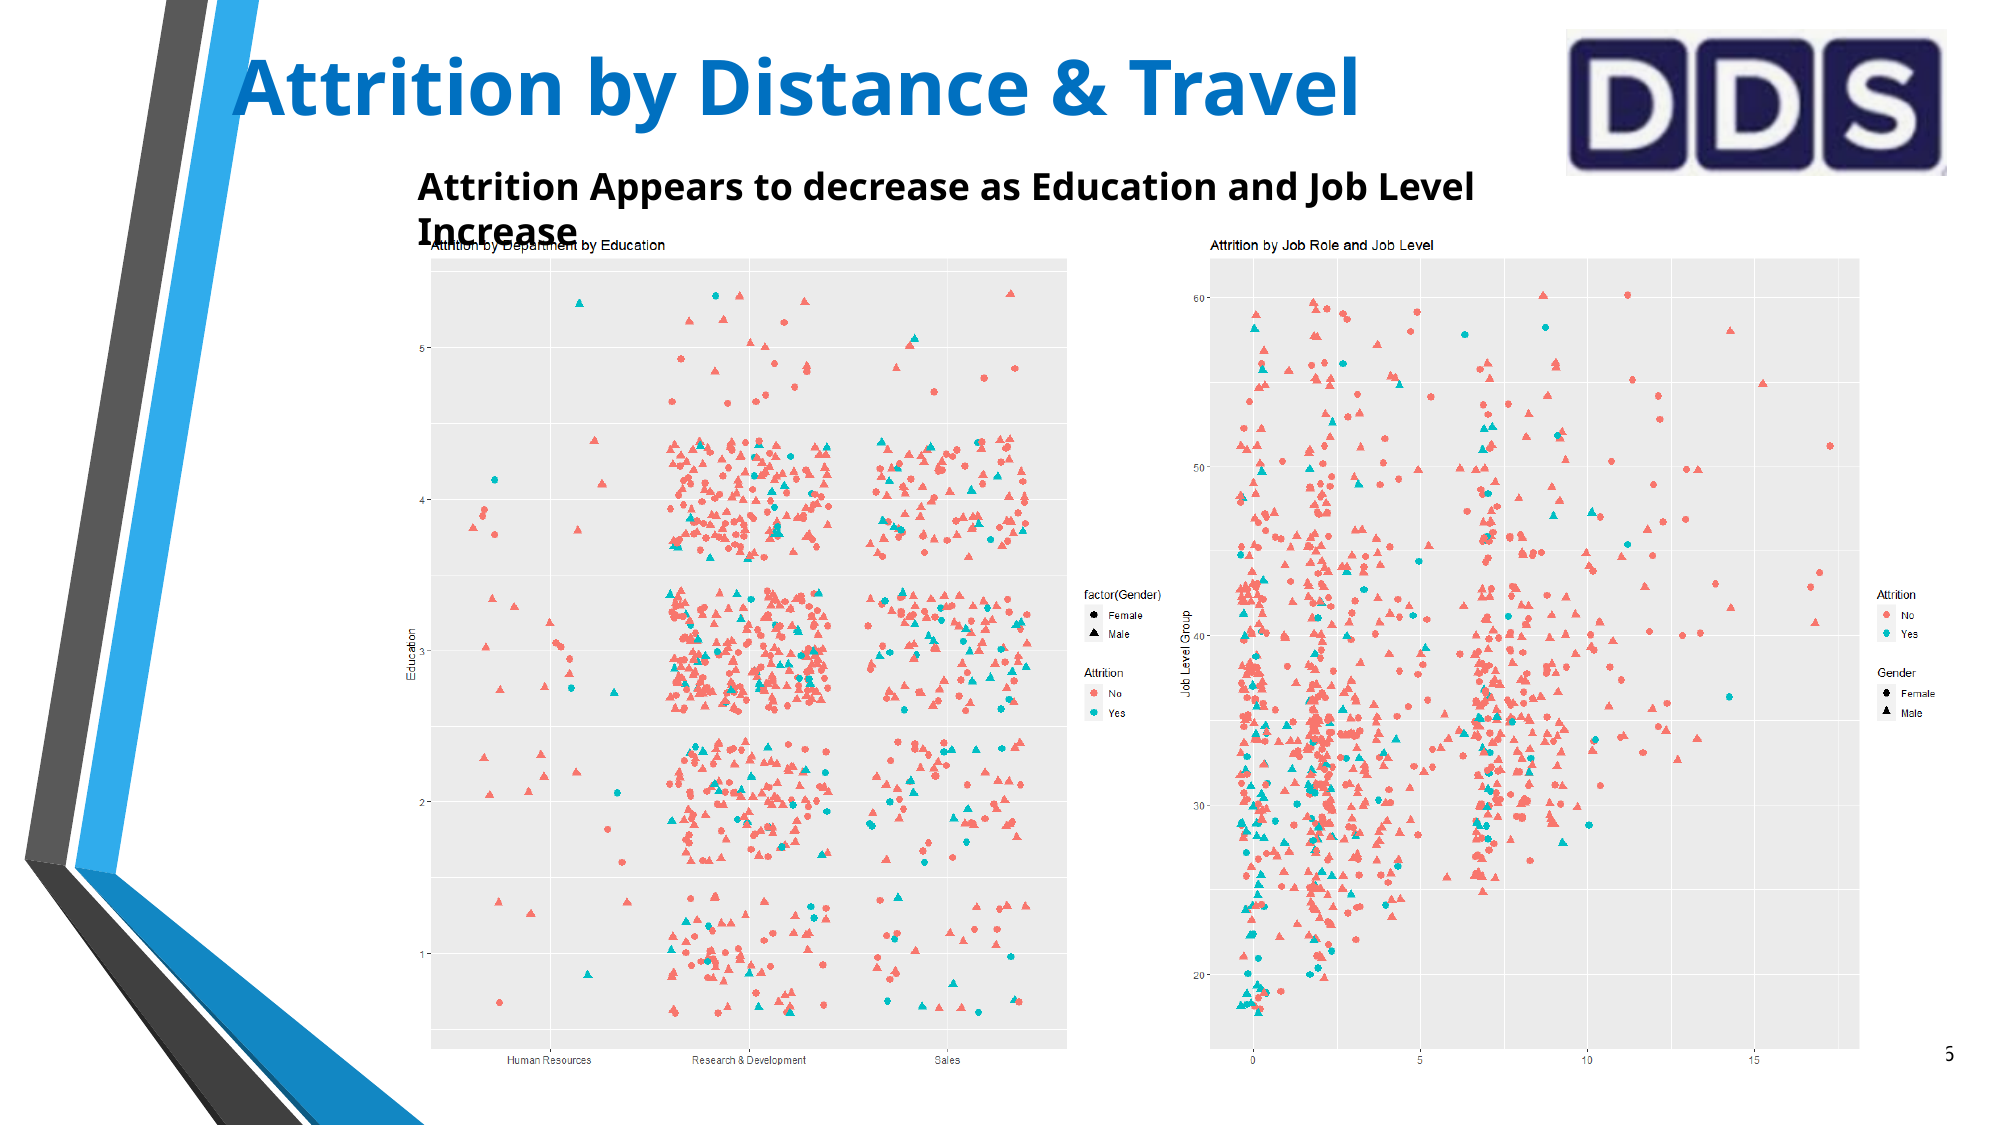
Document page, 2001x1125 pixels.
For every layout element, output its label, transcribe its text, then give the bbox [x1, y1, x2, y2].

picture [1566, 29, 1947, 176]
picture [402, 233, 1947, 1065]
text_box Attrition Appears to decrease as Education and Job Level Increase [402, 155, 1534, 233]
slide_number 6 [1844, 1024, 1970, 1085]
title Attrition by Distance & Travel [214, 29, 1382, 139]
